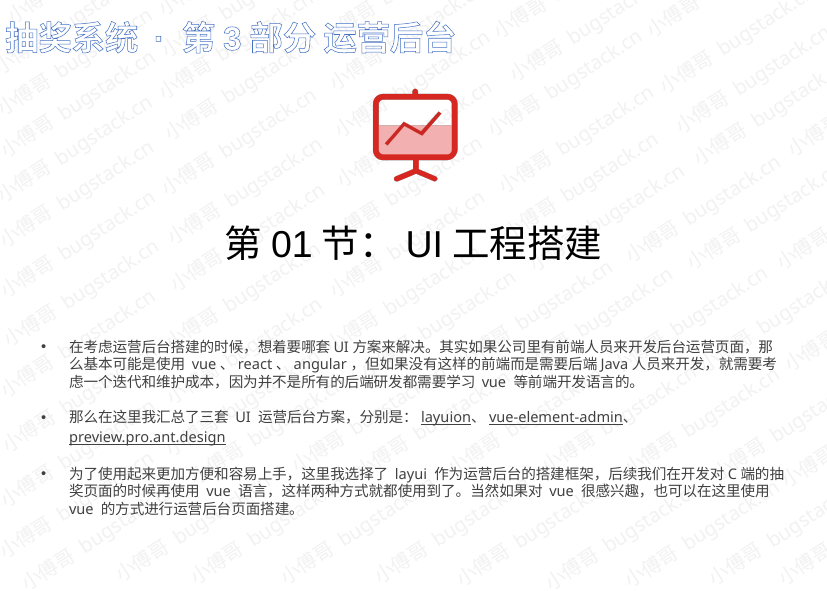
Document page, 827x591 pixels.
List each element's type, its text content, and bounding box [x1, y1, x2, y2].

text_box 第01节：UI工程搭建 [0, 212, 827, 273]
text_box 在考虑运营后台搭建的时候，想着要哪套UI方案来解决。其实如果公司里有前端人员来开发后台运营页面，那么基本可能是使用 vue、react、angular，但如果没有这样的前端而是需要后端Java人员来开发，就需要考虑一个迭代和维护成本，因为并不是所有的后端研发都需要学习 vue 等前端开发语言的。 那么在这里我汇总了三套 UI 运营后台方案，分别是：layuion、vue-element-admin、preview.pro.ant.design 为了使用起来更加方便和容易上手，这里我选择了 layui 作为运营后台的搭建框架，后续我们在开发对C端的抽奖页面的时候再使用 vue 语言，这样两种方式就都使用到了。当然如果对 vue 很感兴趣，也可以在这里使用 vue 的方式进行运营后台页面搭建。 [26, 330, 801, 543]
picture [362, 88, 464, 190]
text_box 抽奖系统 · 第3部分 运营后台 [0, 9, 472, 65]
